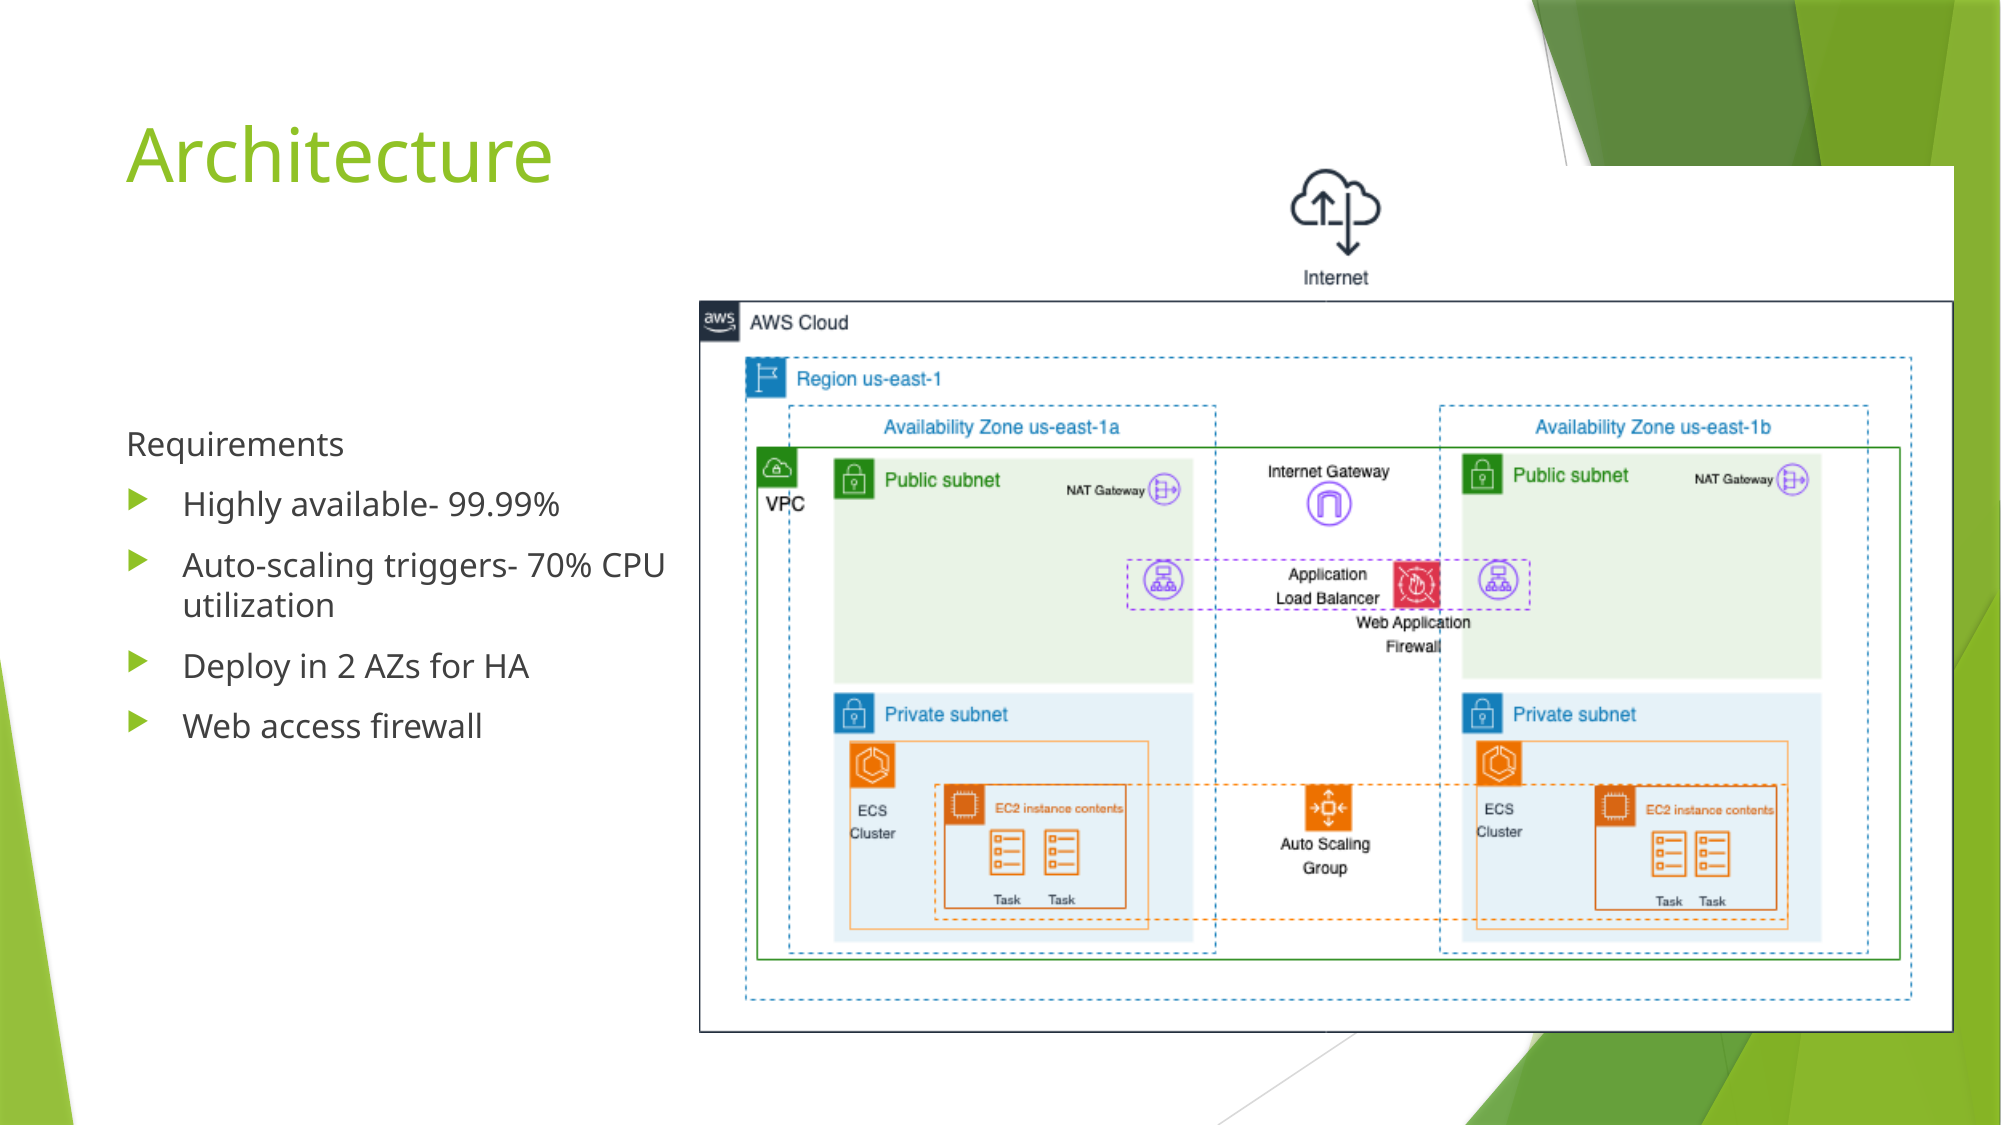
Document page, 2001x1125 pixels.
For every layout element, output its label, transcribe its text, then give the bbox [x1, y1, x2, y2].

title Architecture [111, 99, 1522, 317]
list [698, 166, 1954, 1034]
text_box Requirements Highly available- 99.99% Auto-scaling triggers- 70% CPU utilization Deploy in 2 AZs for HA Web access firewall [111, 415, 694, 785]
